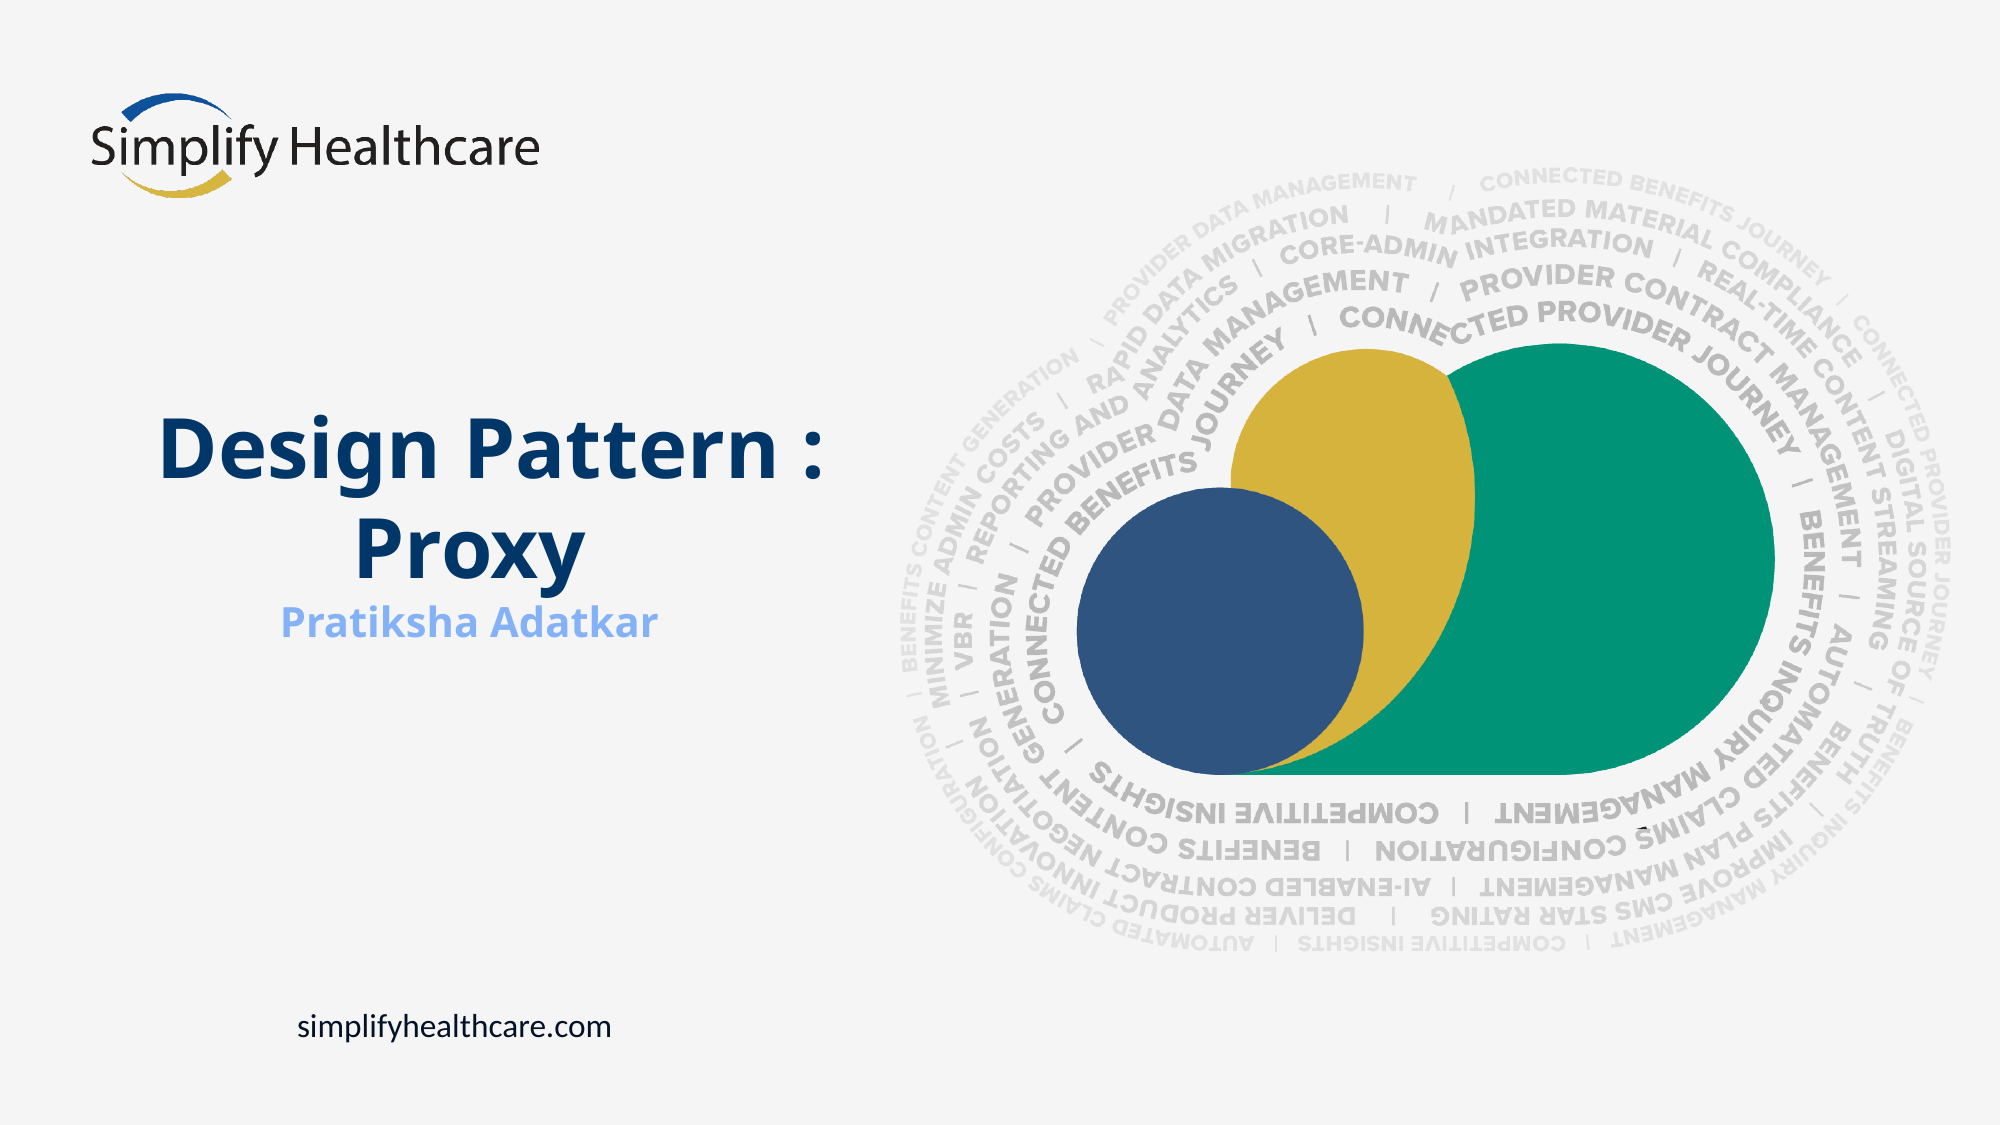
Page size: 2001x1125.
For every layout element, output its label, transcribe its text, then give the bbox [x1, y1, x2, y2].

title Design Pattern : Proxy Pratiksha Adatkar [0, 302, 957, 797]
picture [874, 144, 1977, 980]
picture [87, 87, 543, 204]
